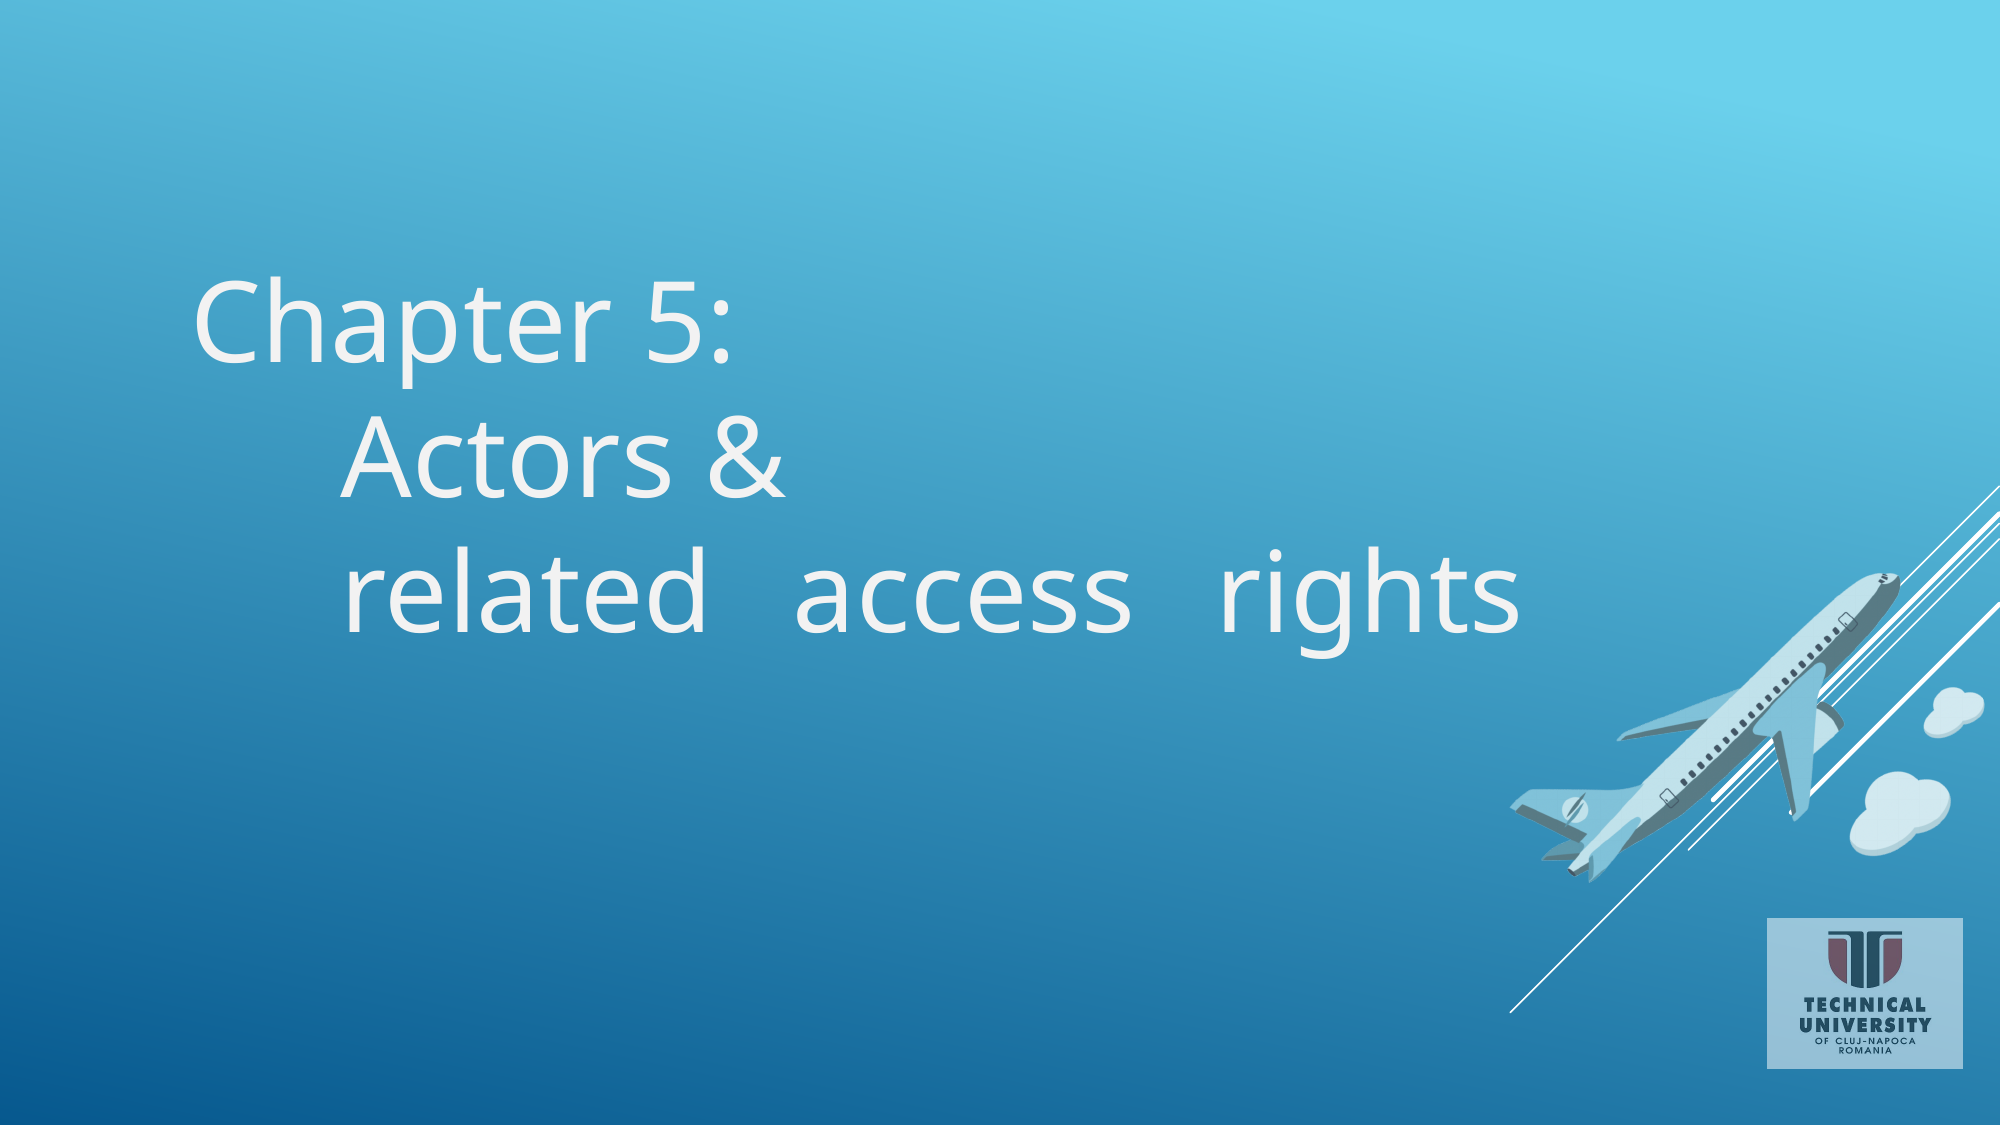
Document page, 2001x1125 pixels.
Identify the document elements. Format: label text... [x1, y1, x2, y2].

picture [1526, 556, 2000, 1069]
text_box Chapter 5: Actors & related access rights [175, 242, 1540, 1068]
